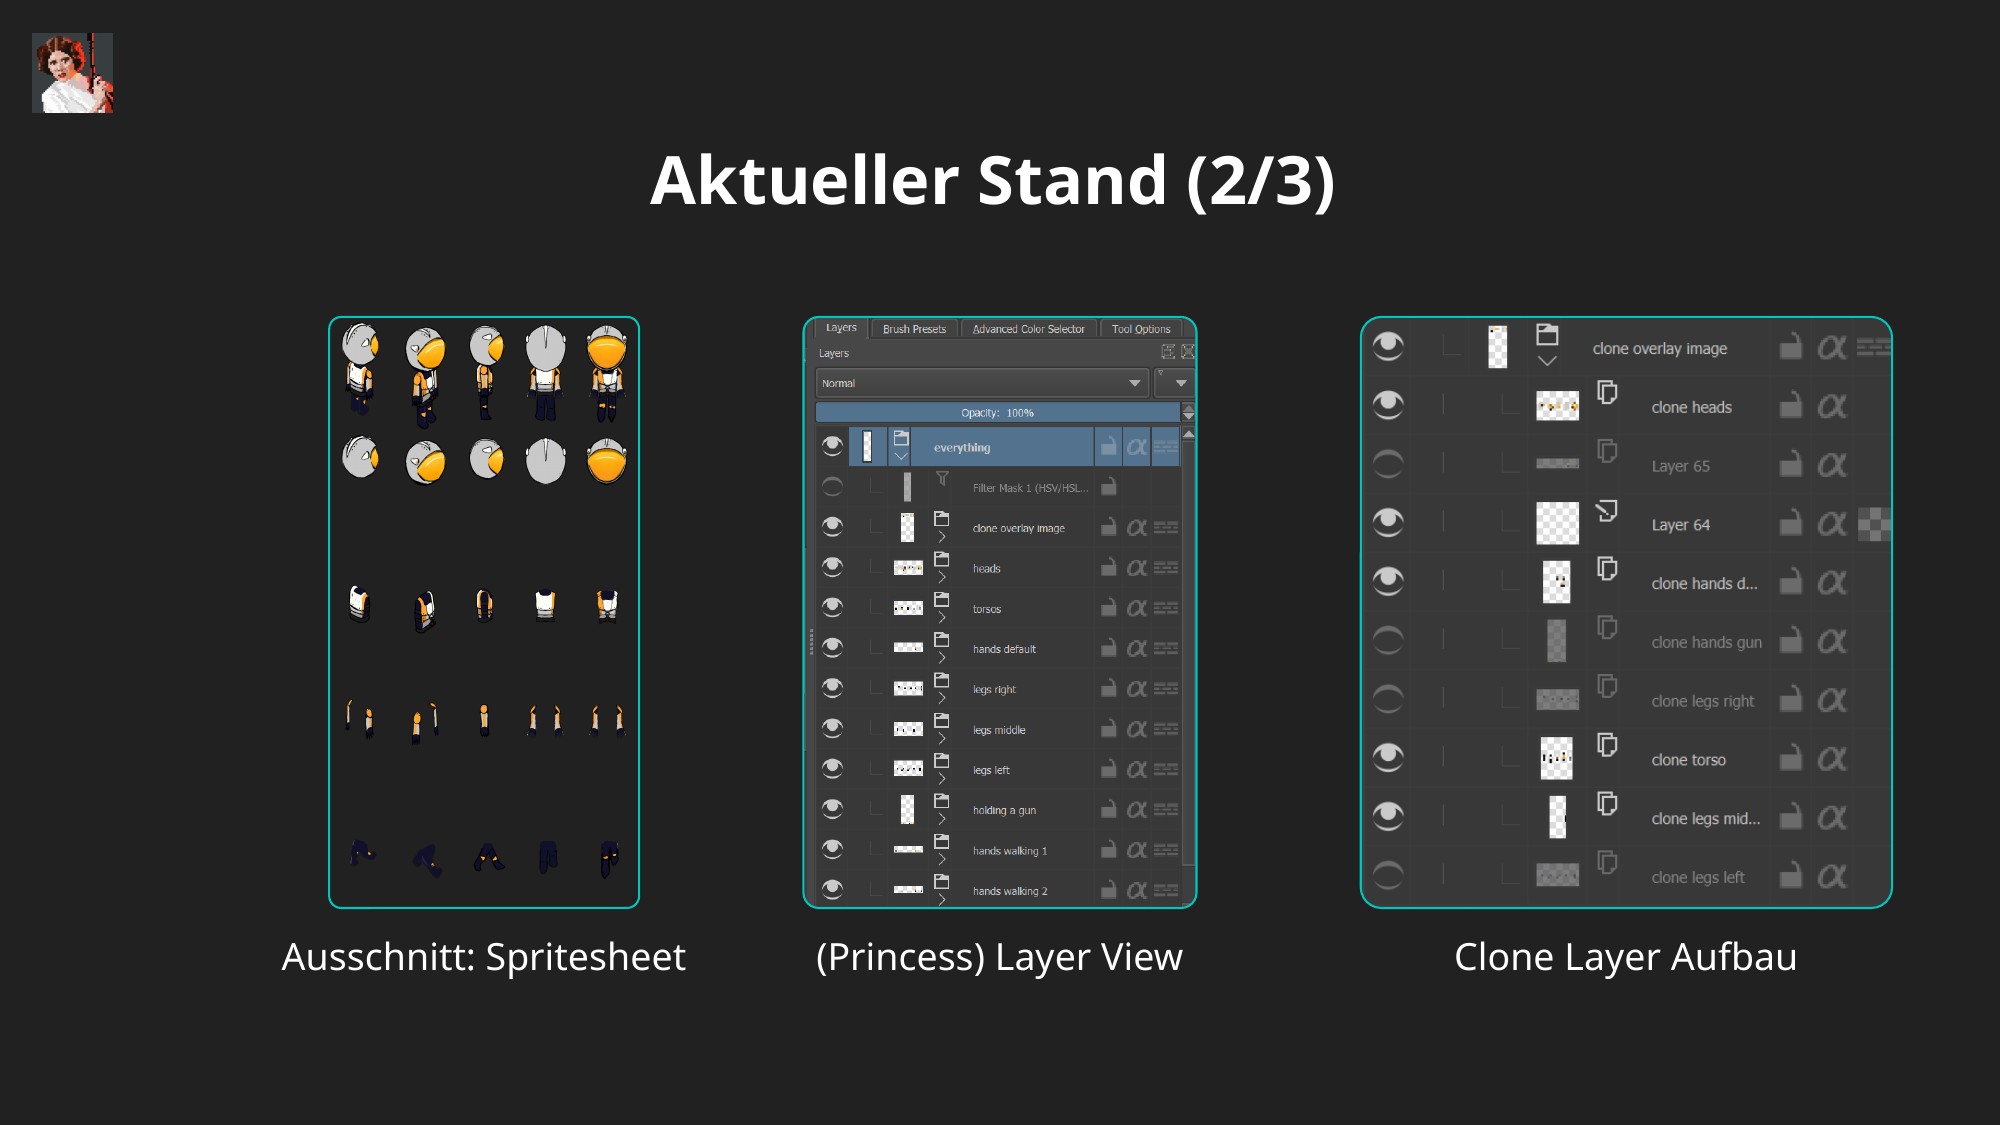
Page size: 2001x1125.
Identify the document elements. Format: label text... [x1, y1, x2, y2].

picture [803, 316, 1197, 909]
picture [1360, 316, 1893, 909]
text_box Aktueller Stand (2/3) [126, 99, 1861, 259]
picture [328, 316, 640, 909]
text_box Clone Layer Aufbau [1360, 925, 1893, 986]
text_box (Princess) Layer View [793, 925, 1207, 986]
picture [32, 32, 113, 114]
text_box Ausschnitt: Spritesheet [262, 925, 706, 986]
